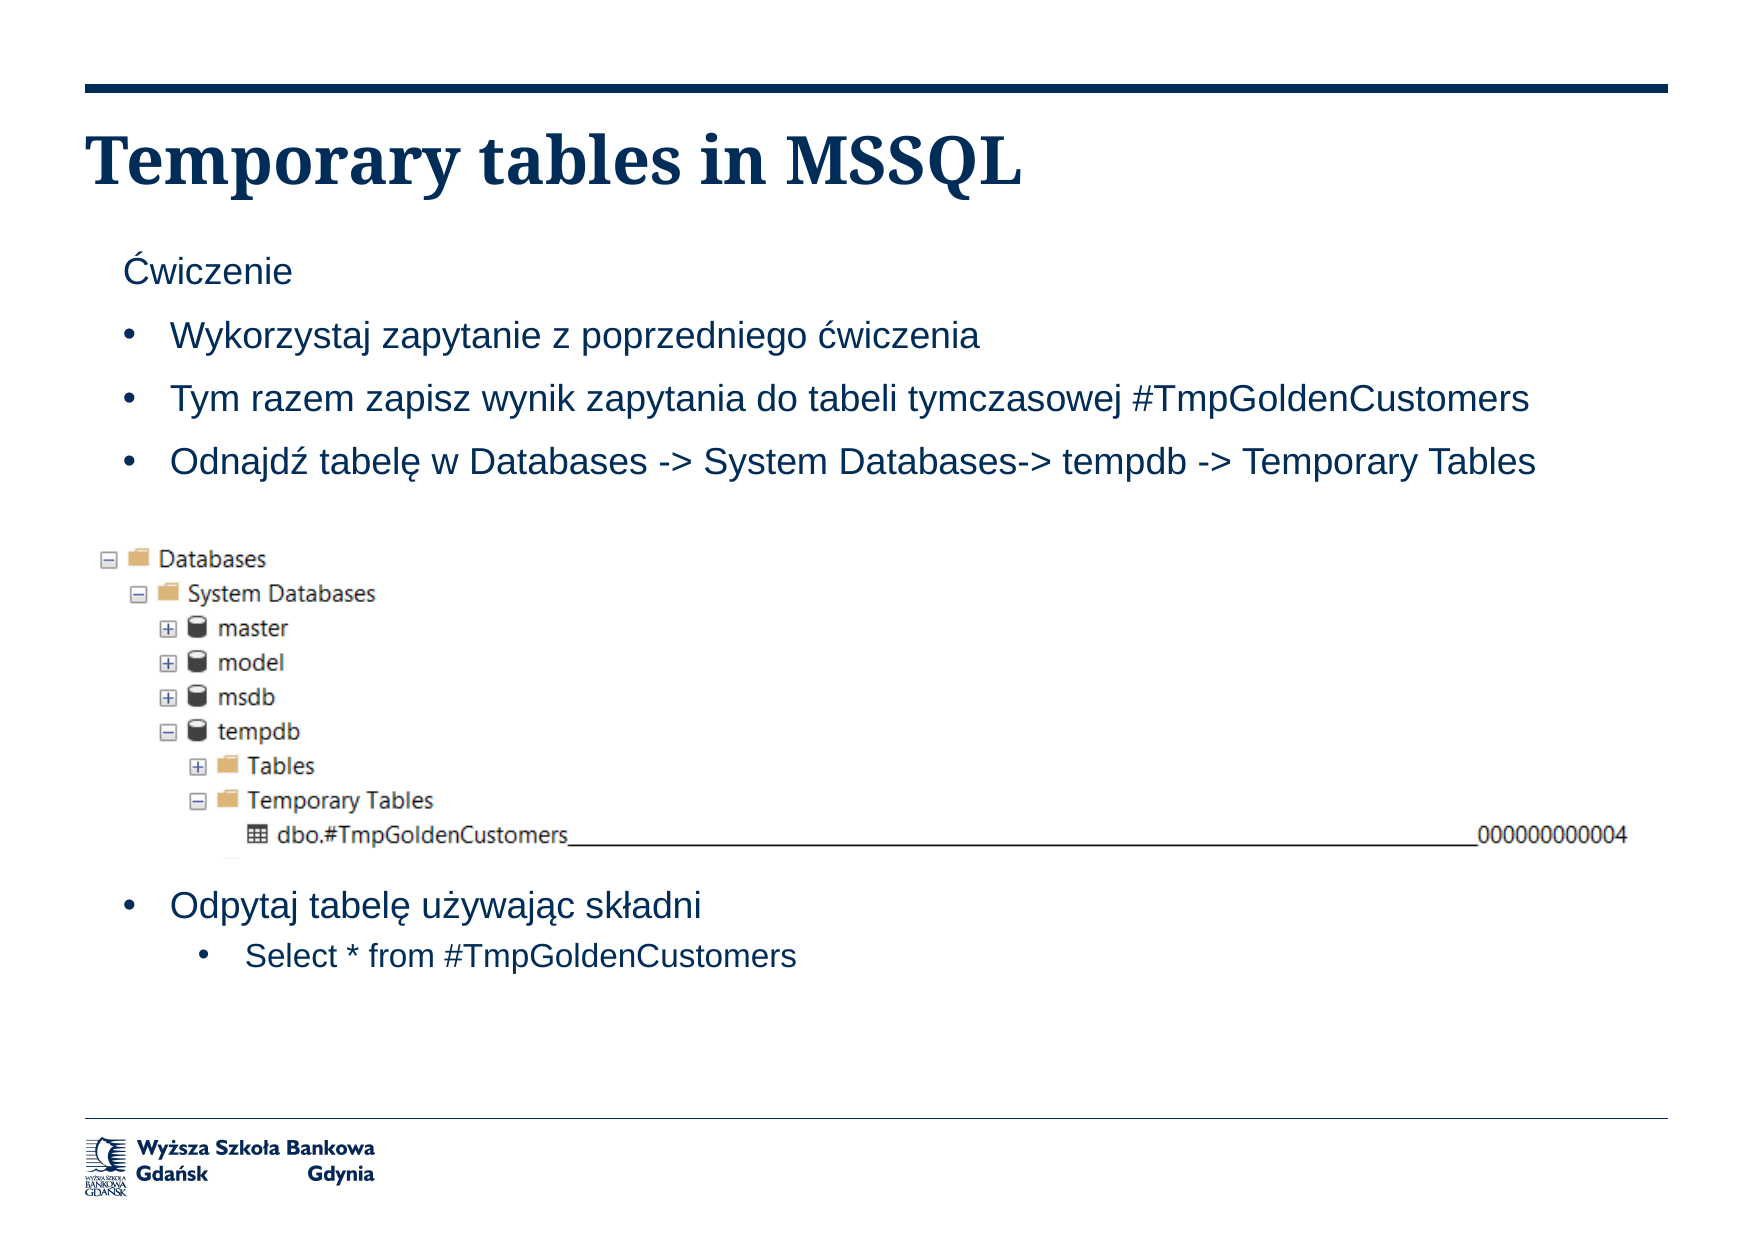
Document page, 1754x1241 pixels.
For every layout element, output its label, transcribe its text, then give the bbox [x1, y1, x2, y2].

picture [85, 1137, 387, 1198]
title Temporary tables in MSSQL [85, 127, 1669, 200]
picture [85, 544, 1645, 859]
list Ćwiczenie Wykorzystaj zapytanie z poprzedniego ćwiczenia Tym razem zapisz wynik zapytania do tabeli tymczasowej #TmpGoldenCustomers Odnajdź tabelę w Databases -> System Databases-> tempdb -> Temporary Tables Odpytaj tabelę używając składni Select * from #TmpGoldenCustomers [85, 252, 1669, 1036]
